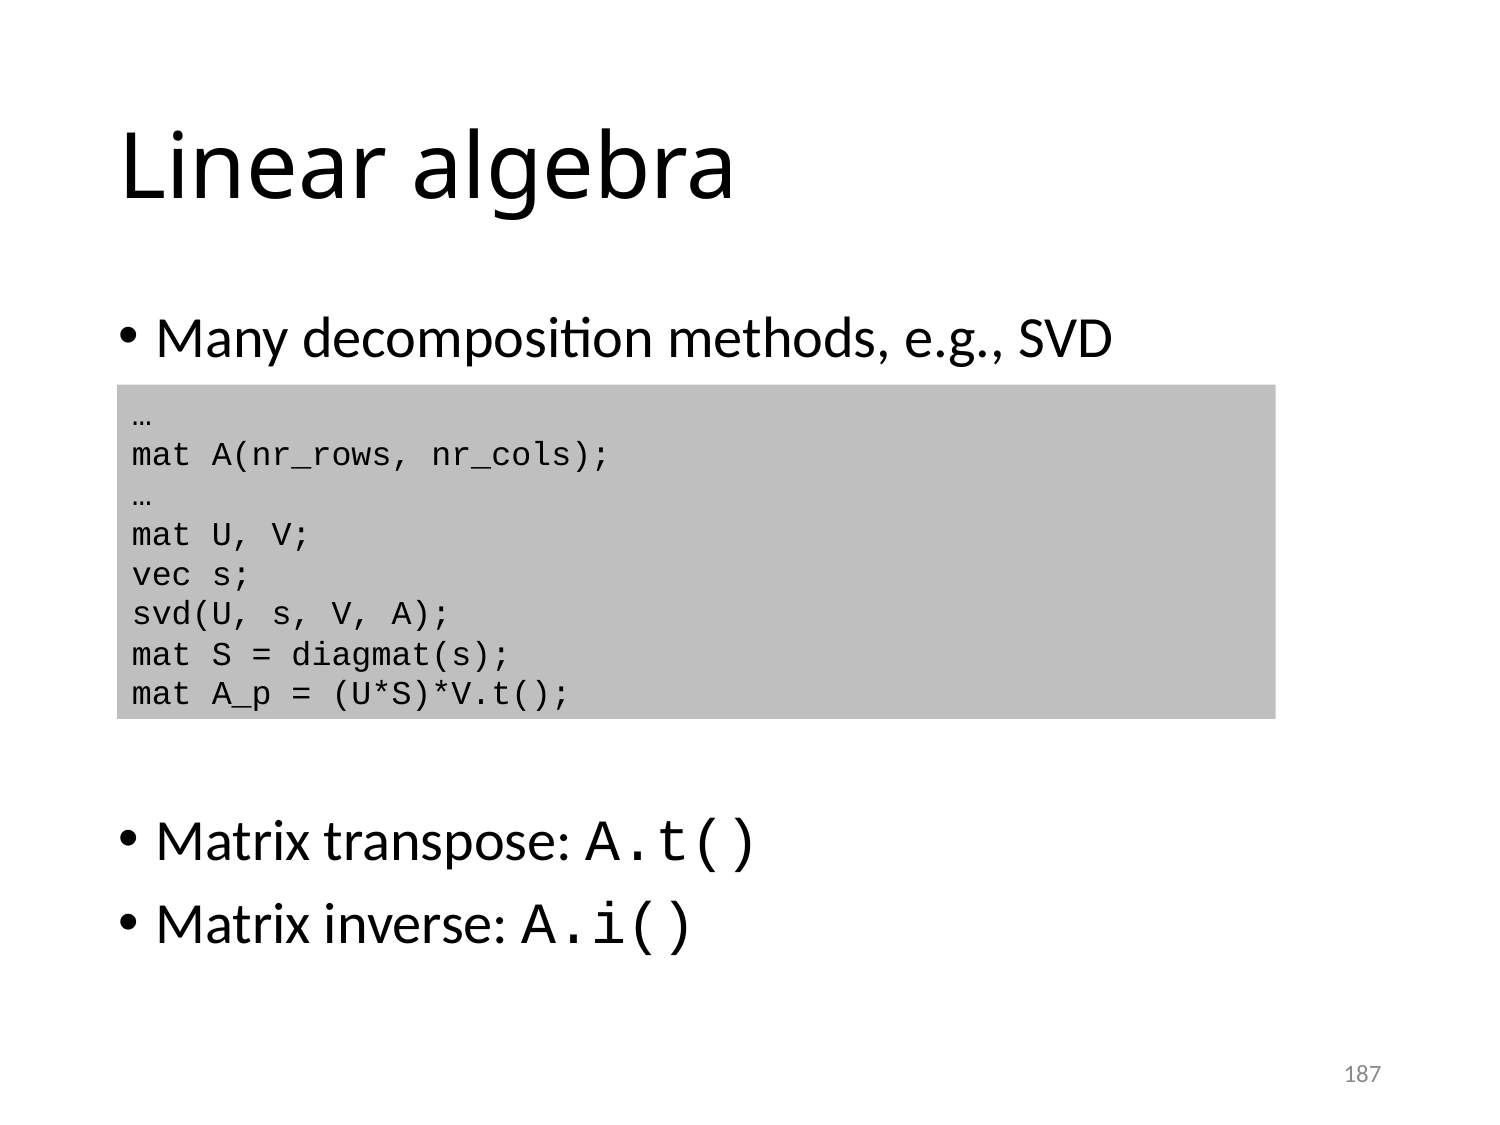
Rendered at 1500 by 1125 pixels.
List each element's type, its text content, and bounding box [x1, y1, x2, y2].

slide_number 187 [1059, 1042, 1397, 1103]
title Linear algebra [103, 59, 1397, 278]
text_box … mat A(nr_rows, nr_cols); … mat U, V; vec s; svd(U, s, V, A); mat S = diagmat(s); mat A_p = (U*S)*V.t(); [117, 384, 1276, 719]
list Many decomposition methods, e.g., SVD Matrix transpose: A.t() Matrix inverse: A.i() [103, 299, 1397, 1014]
